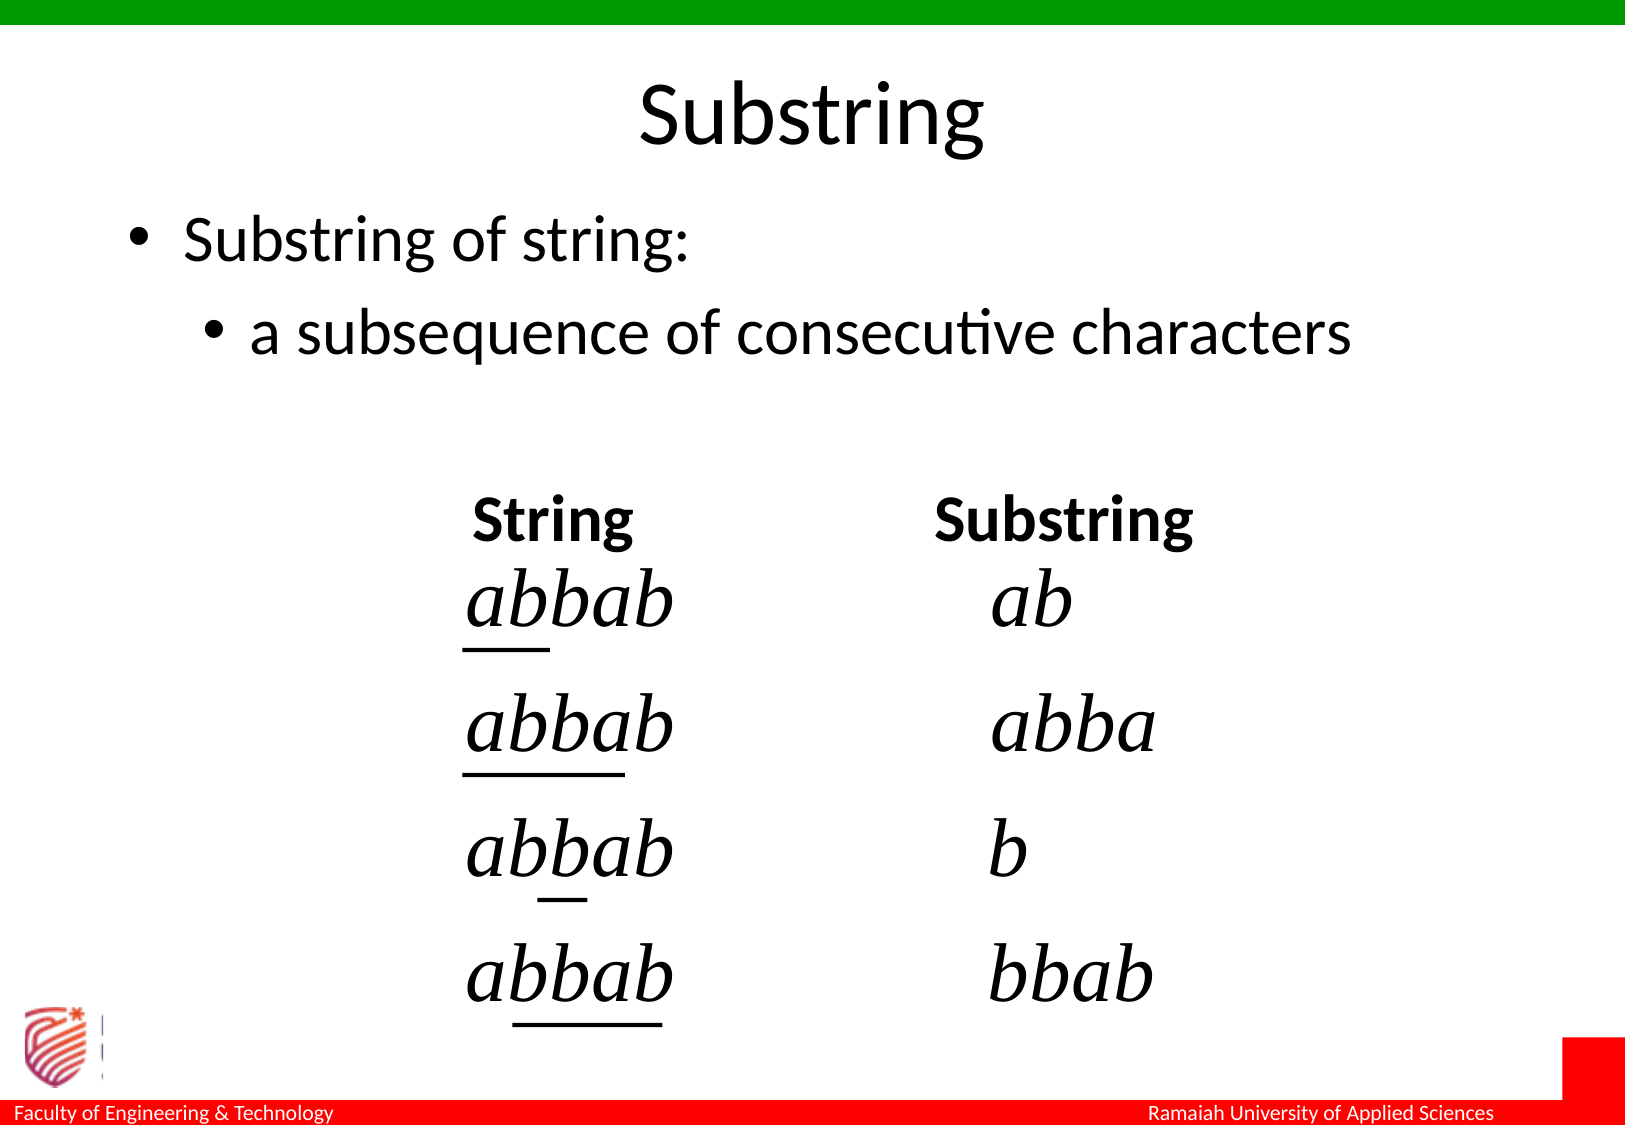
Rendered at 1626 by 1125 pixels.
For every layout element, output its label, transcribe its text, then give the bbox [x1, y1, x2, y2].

title Substring [81, 45, 1544, 233]
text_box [987, 562, 1161, 1009]
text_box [462, 562, 678, 1009]
picture [24, 1007, 104, 1088]
list Substring of string: a subsequence of consecutive characters String Substring [112, 187, 1575, 930]
